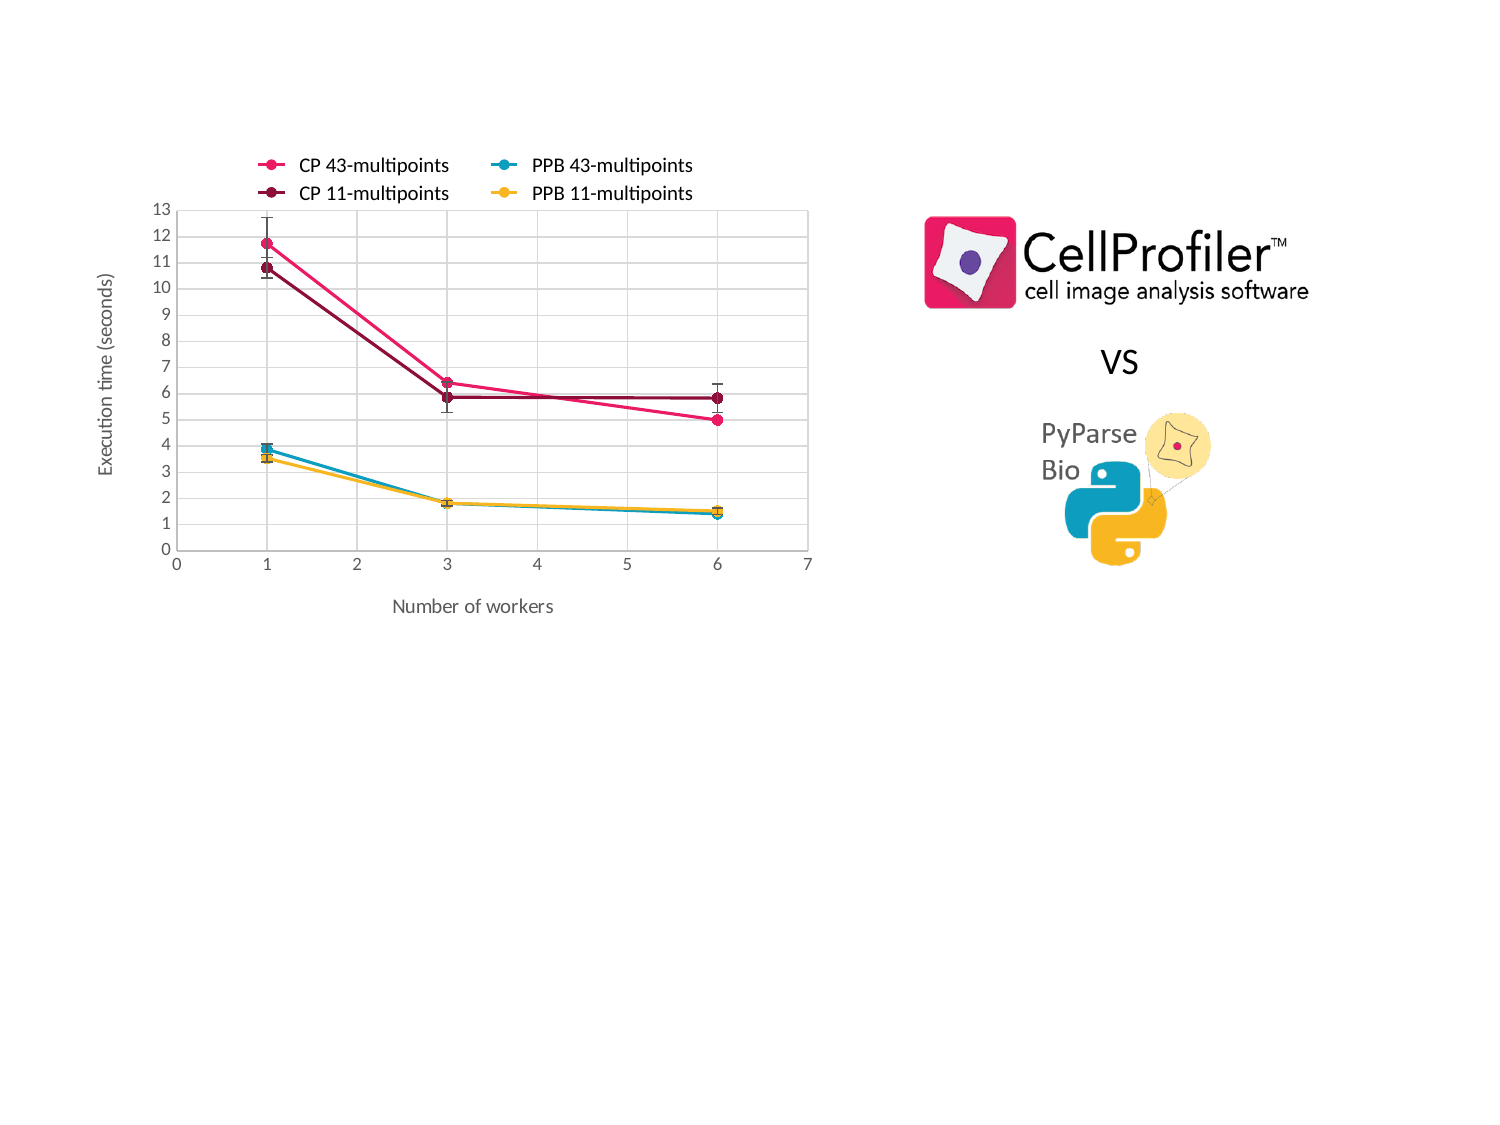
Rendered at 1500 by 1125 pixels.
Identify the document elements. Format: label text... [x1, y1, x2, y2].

picture [1022, 404, 1216, 570]
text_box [77, 144, 828, 643]
picture [919, 212, 1320, 313]
text_box VS [1044, 329, 1195, 390]
